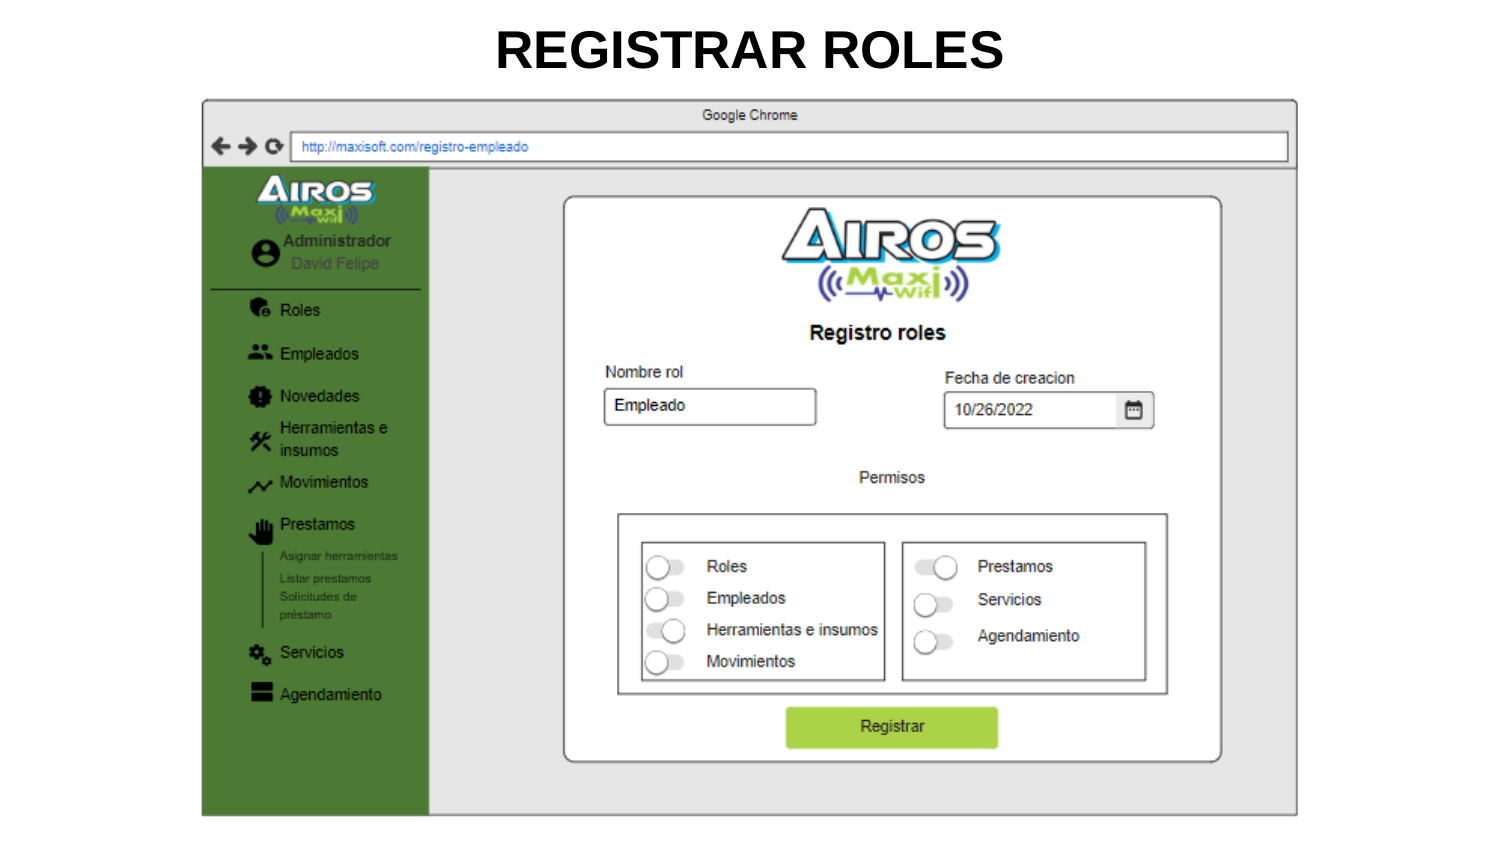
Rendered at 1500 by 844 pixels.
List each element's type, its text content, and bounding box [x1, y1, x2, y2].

title REGISTRAR ROLES [51, 0, 1449, 94]
picture [196, 93, 1304, 821]
